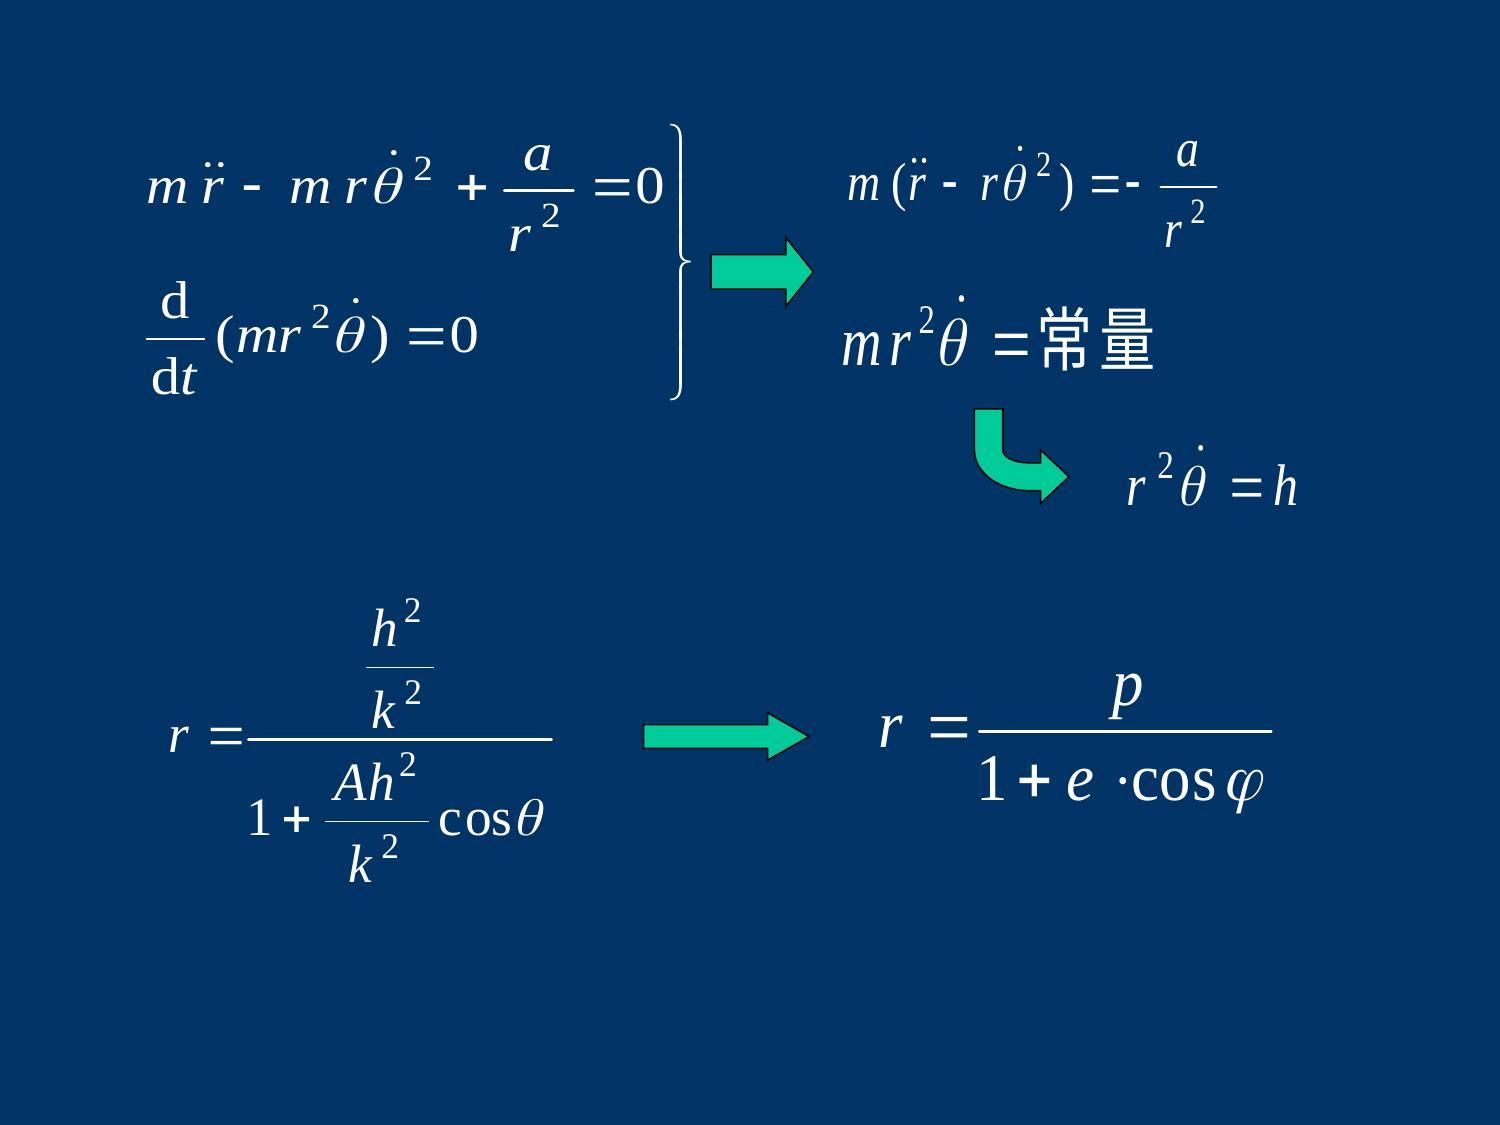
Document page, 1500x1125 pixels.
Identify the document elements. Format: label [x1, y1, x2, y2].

text_box [867, 641, 1282, 823]
text_box [974, 416, 1069, 504]
text_box [643, 712, 810, 761]
text_box [1115, 432, 1312, 518]
text_box [159, 582, 562, 894]
text_box [135, 113, 1223, 410]
